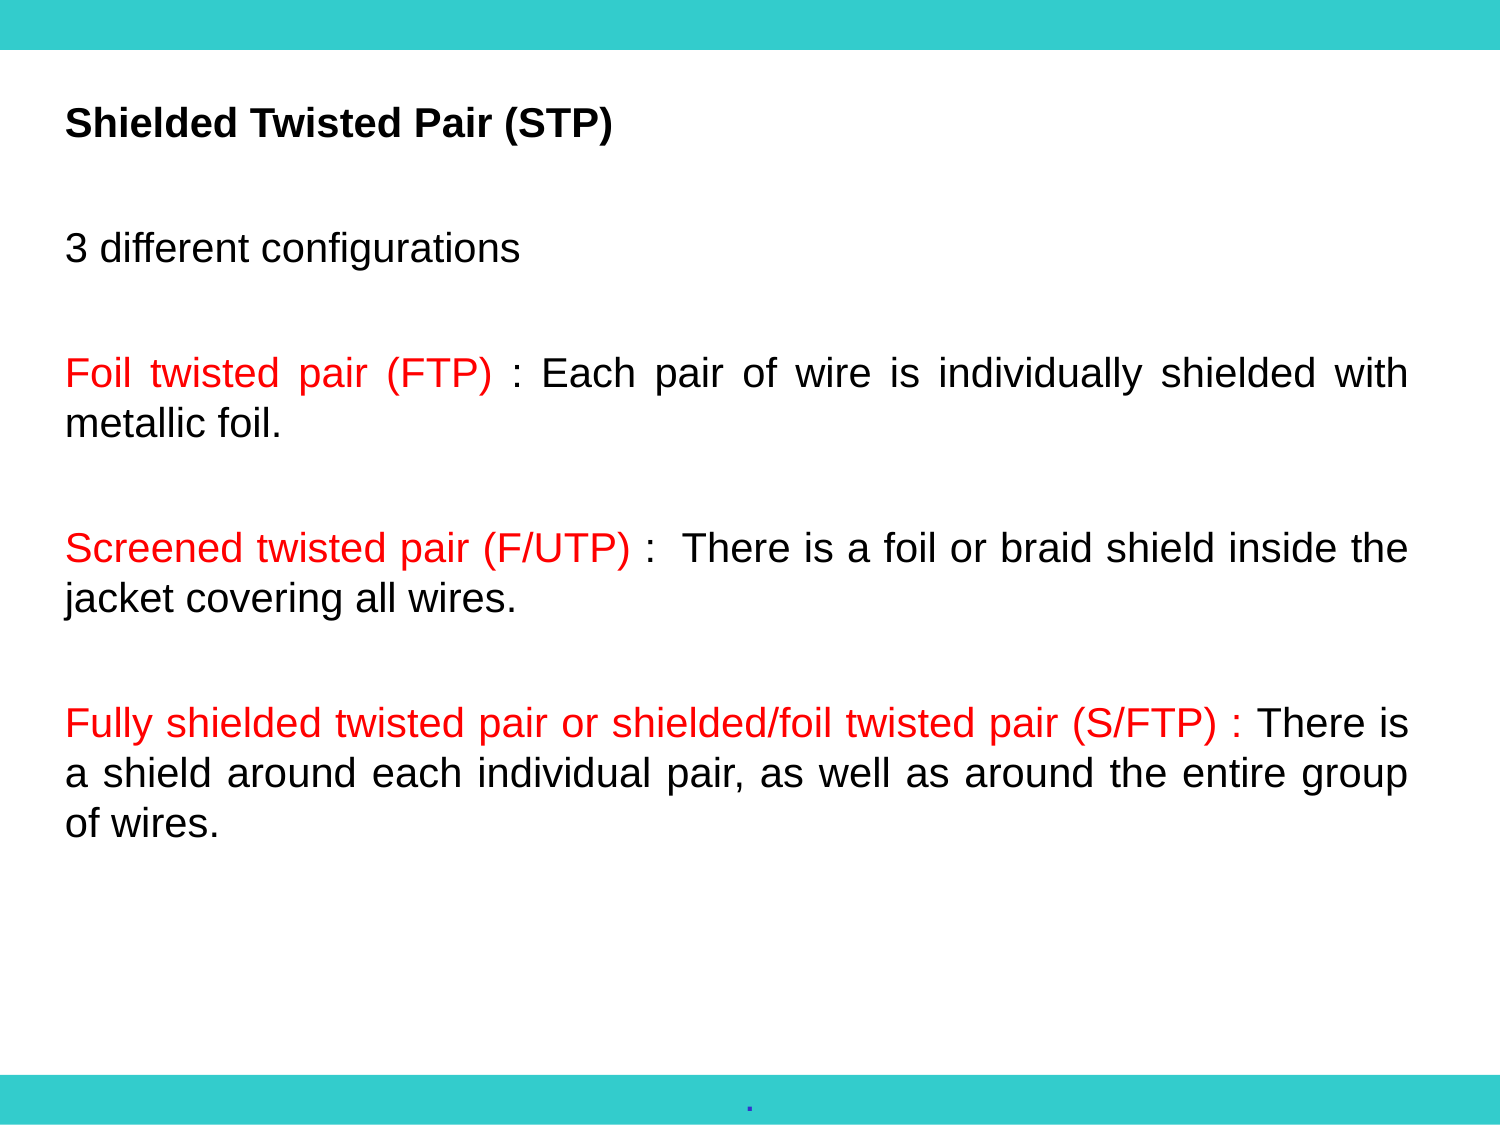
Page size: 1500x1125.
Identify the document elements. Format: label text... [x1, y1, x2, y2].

text_box [0, 0, 1500, 50]
text_box . [0, 1074, 1500, 1125]
text_box Shielded Twisted Pair (STP) 3 different configurations Foil twisted pair (FTP) : Each pair of wire is individually shielded with metallic foil. Screened twisted pair (F/UTP) : There is a foil or braid shield inside the jacket covering all wires. Fully shielded twisted pair or shielded/foil twisted pair (S/FTP) : There is a shield around each individual pair, as well as around the entire group of wires. [49, 87, 1425, 853]
